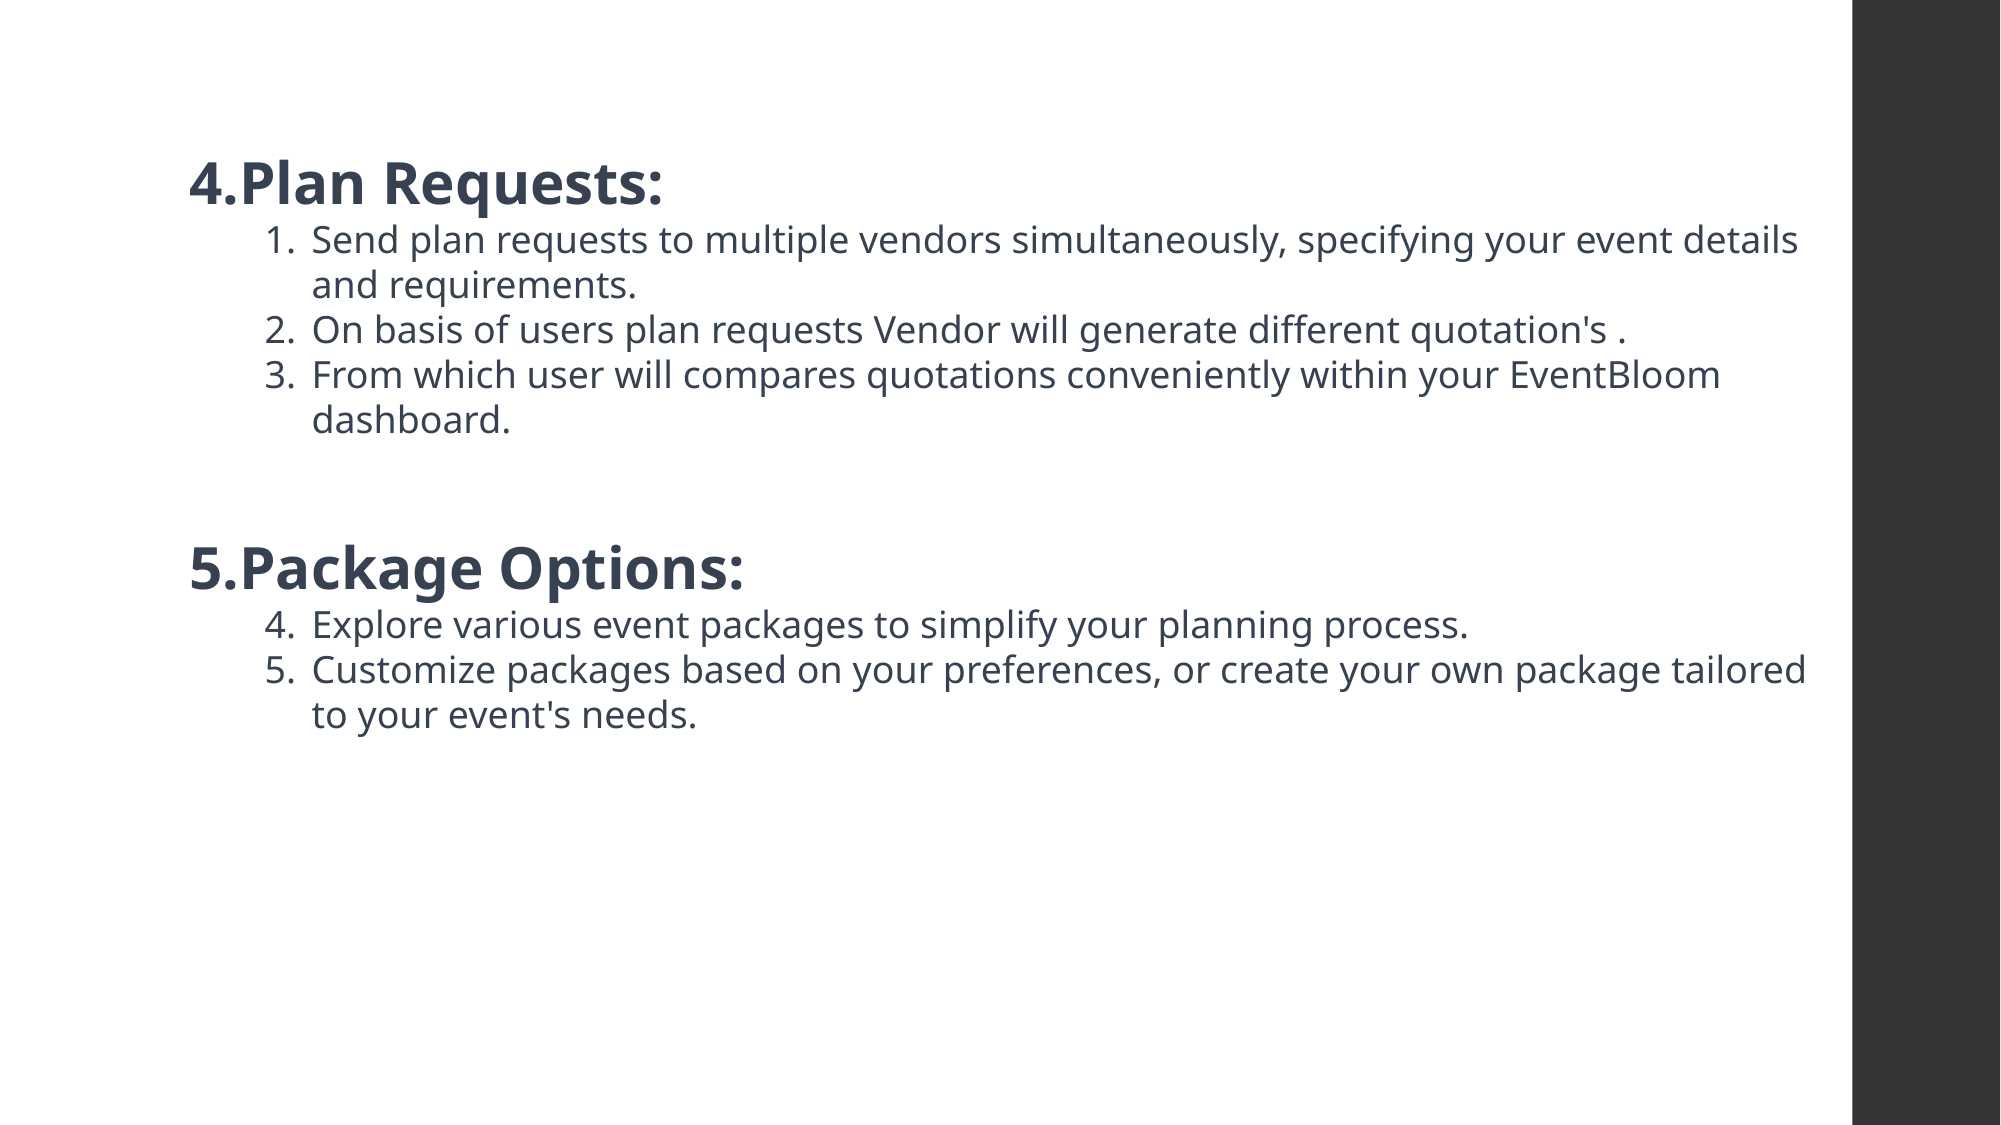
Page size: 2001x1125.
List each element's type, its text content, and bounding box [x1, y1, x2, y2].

text_box 4.Plan Requests: Send plan requests to multiple vendors simultaneously, specifying your event details and requirements. On basis of users plan requests Vendor will generate different quotation's . From which user will compares quotations conveniently within your EventBloom dashboard. 5.Package Options: Explore various event packages to simplify your planning process. Customize packages based on your preferences, or create your own package tailored to your event's needs. [174, 138, 1825, 789]
